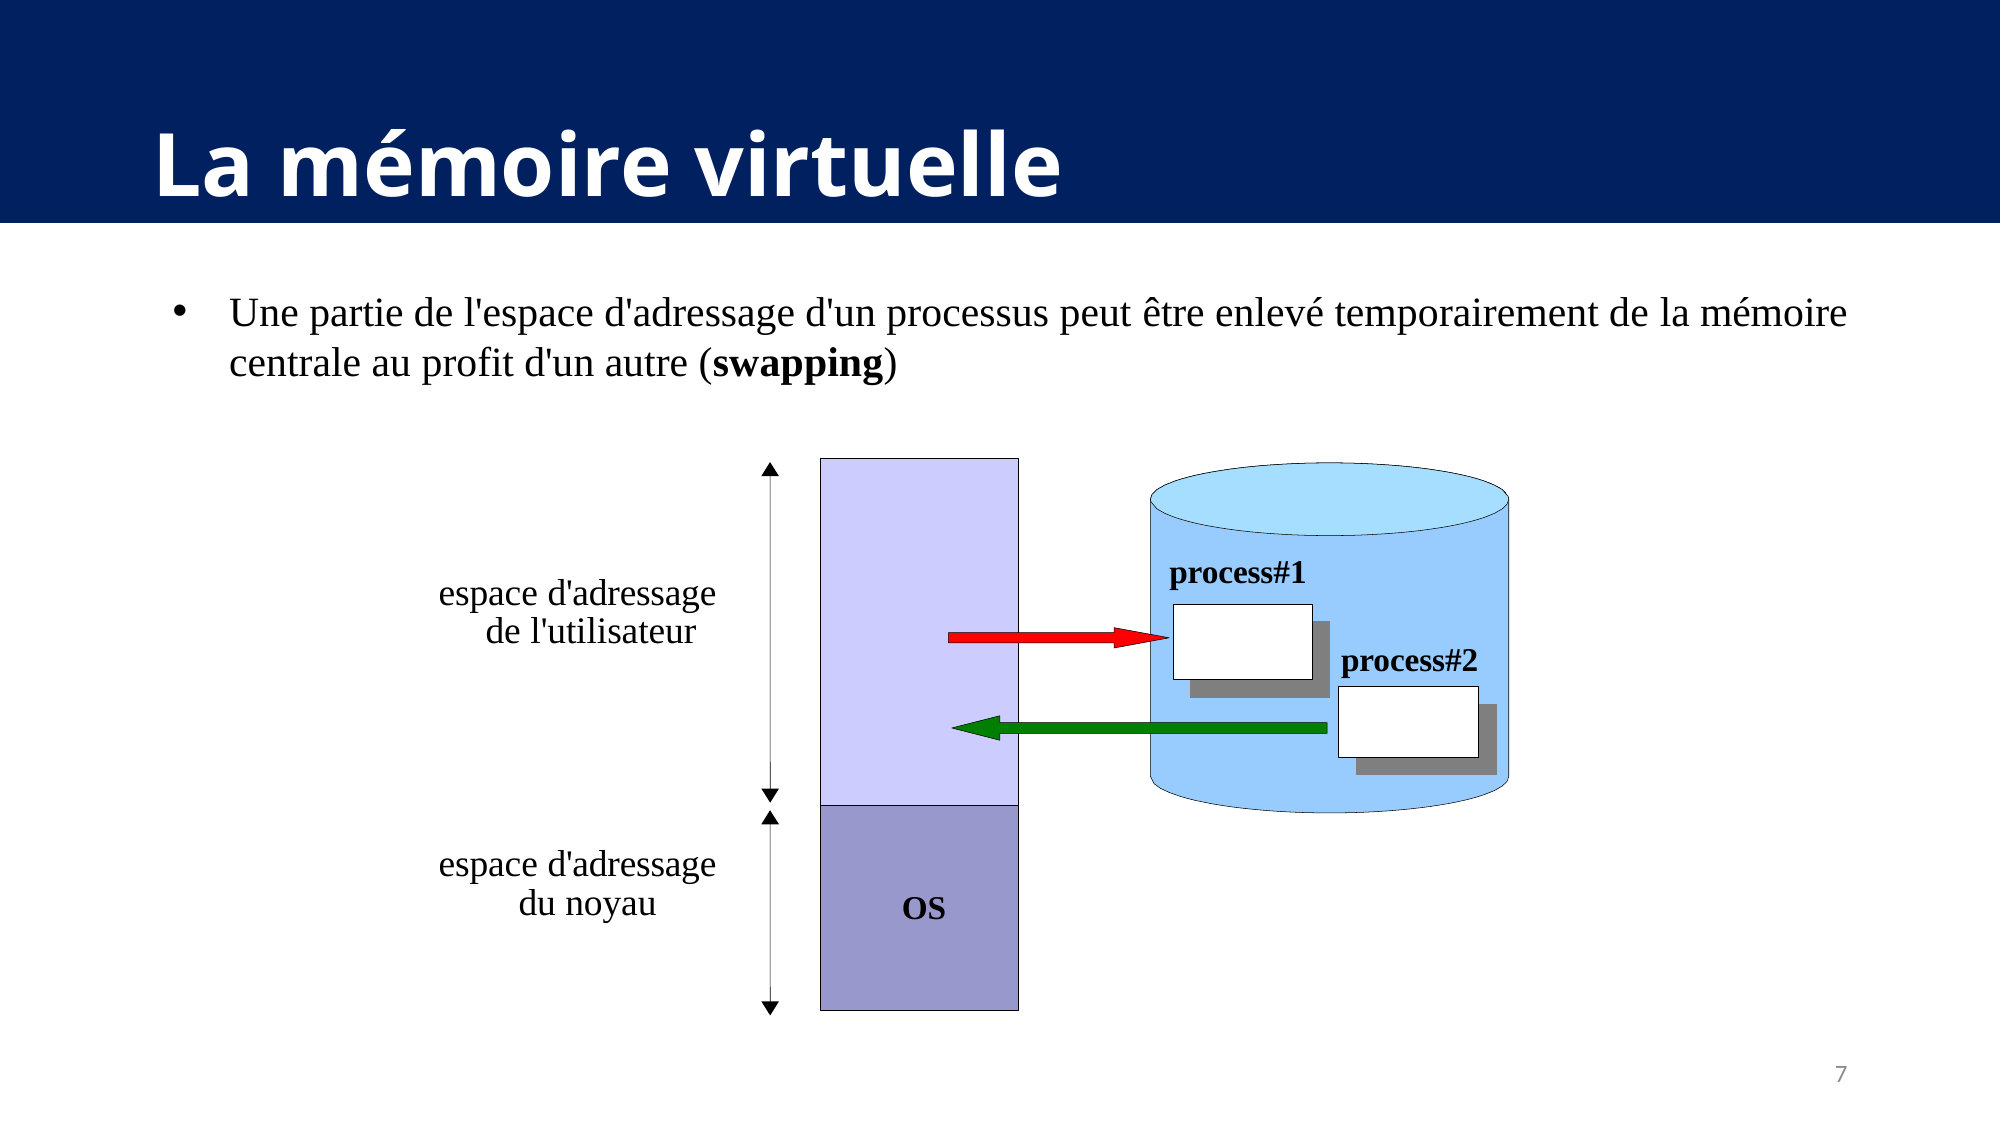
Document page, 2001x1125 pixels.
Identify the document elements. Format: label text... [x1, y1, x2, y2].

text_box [948, 627, 1497, 775]
text_box espace d'adressage de l'utilisateur [436, 569, 738, 651]
text_box espace d'adressage du noyau [436, 841, 738, 923]
text_box [0, 0, 2000, 223]
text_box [820, 813, 1018, 1011]
text_box Une partie de l'espace d'adressage d'un processus peut être enlevé temporairement de la mémoire centrale au profit d'un autre (swapping) [170, 278, 1981, 385]
slide_number 7 [1412, 1042, 1863, 1103]
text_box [761, 810, 779, 1016]
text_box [820, 458, 1509, 813]
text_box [761, 462, 779, 803]
title La mémoire virtuelle [137, 59, 1863, 278]
